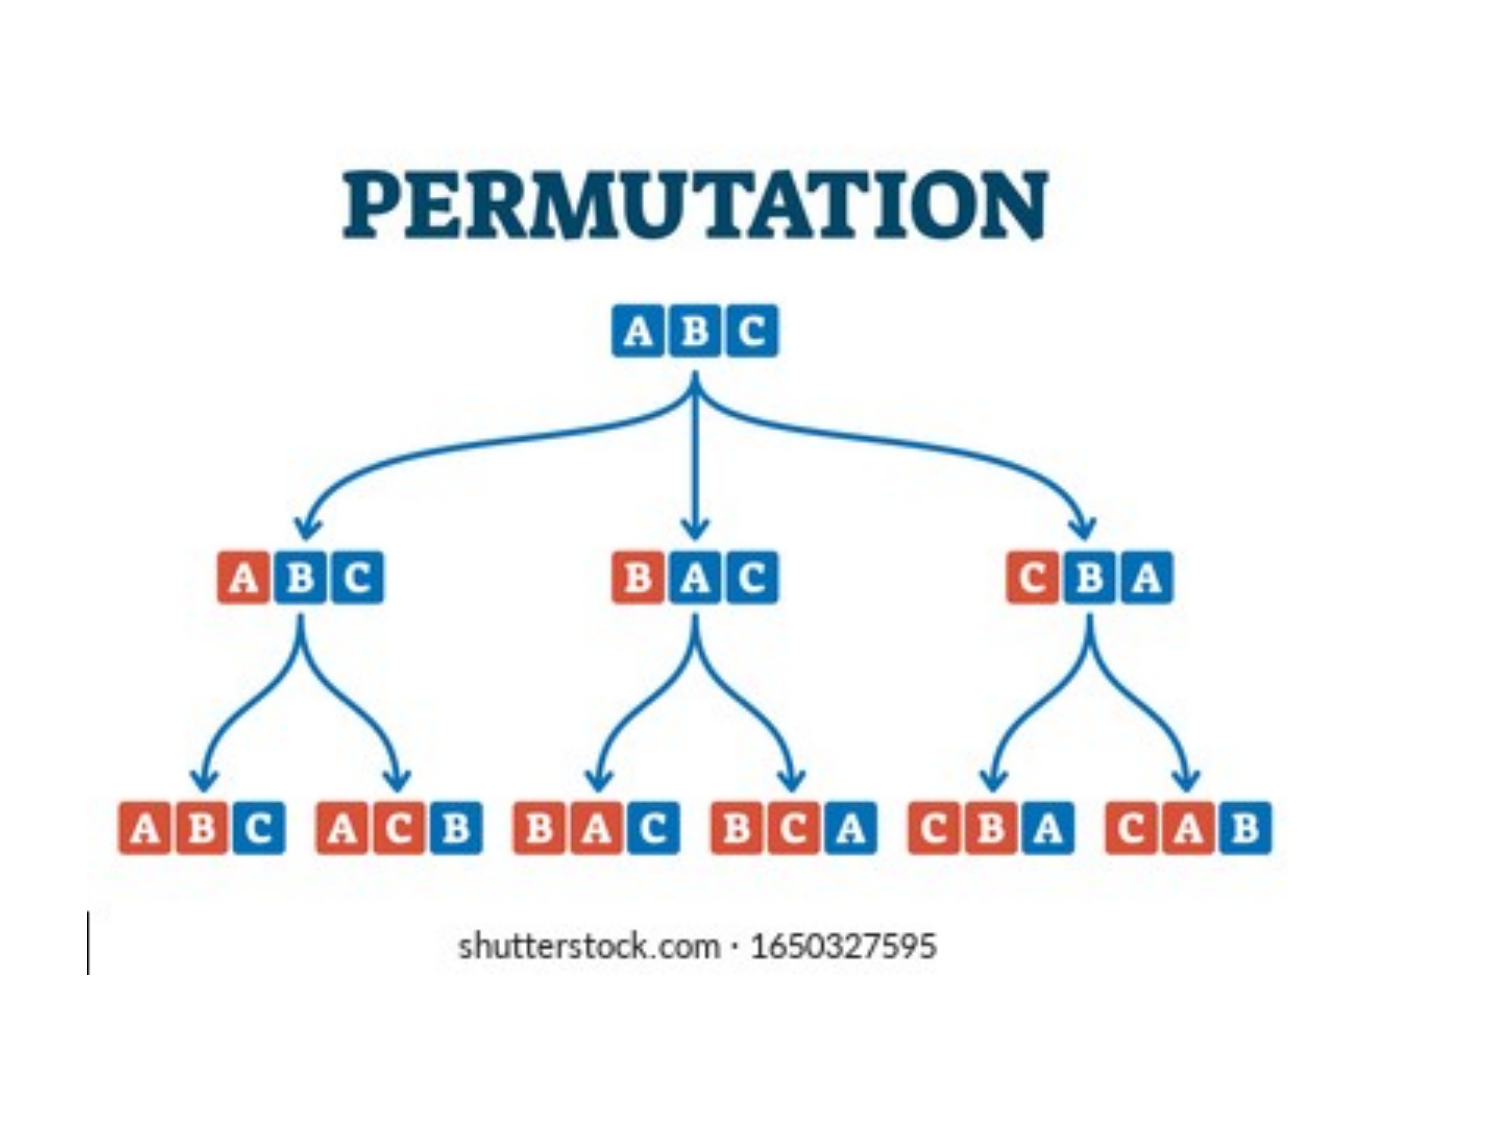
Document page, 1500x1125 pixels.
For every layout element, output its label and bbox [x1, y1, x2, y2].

picture [87, 99, 1307, 976]
